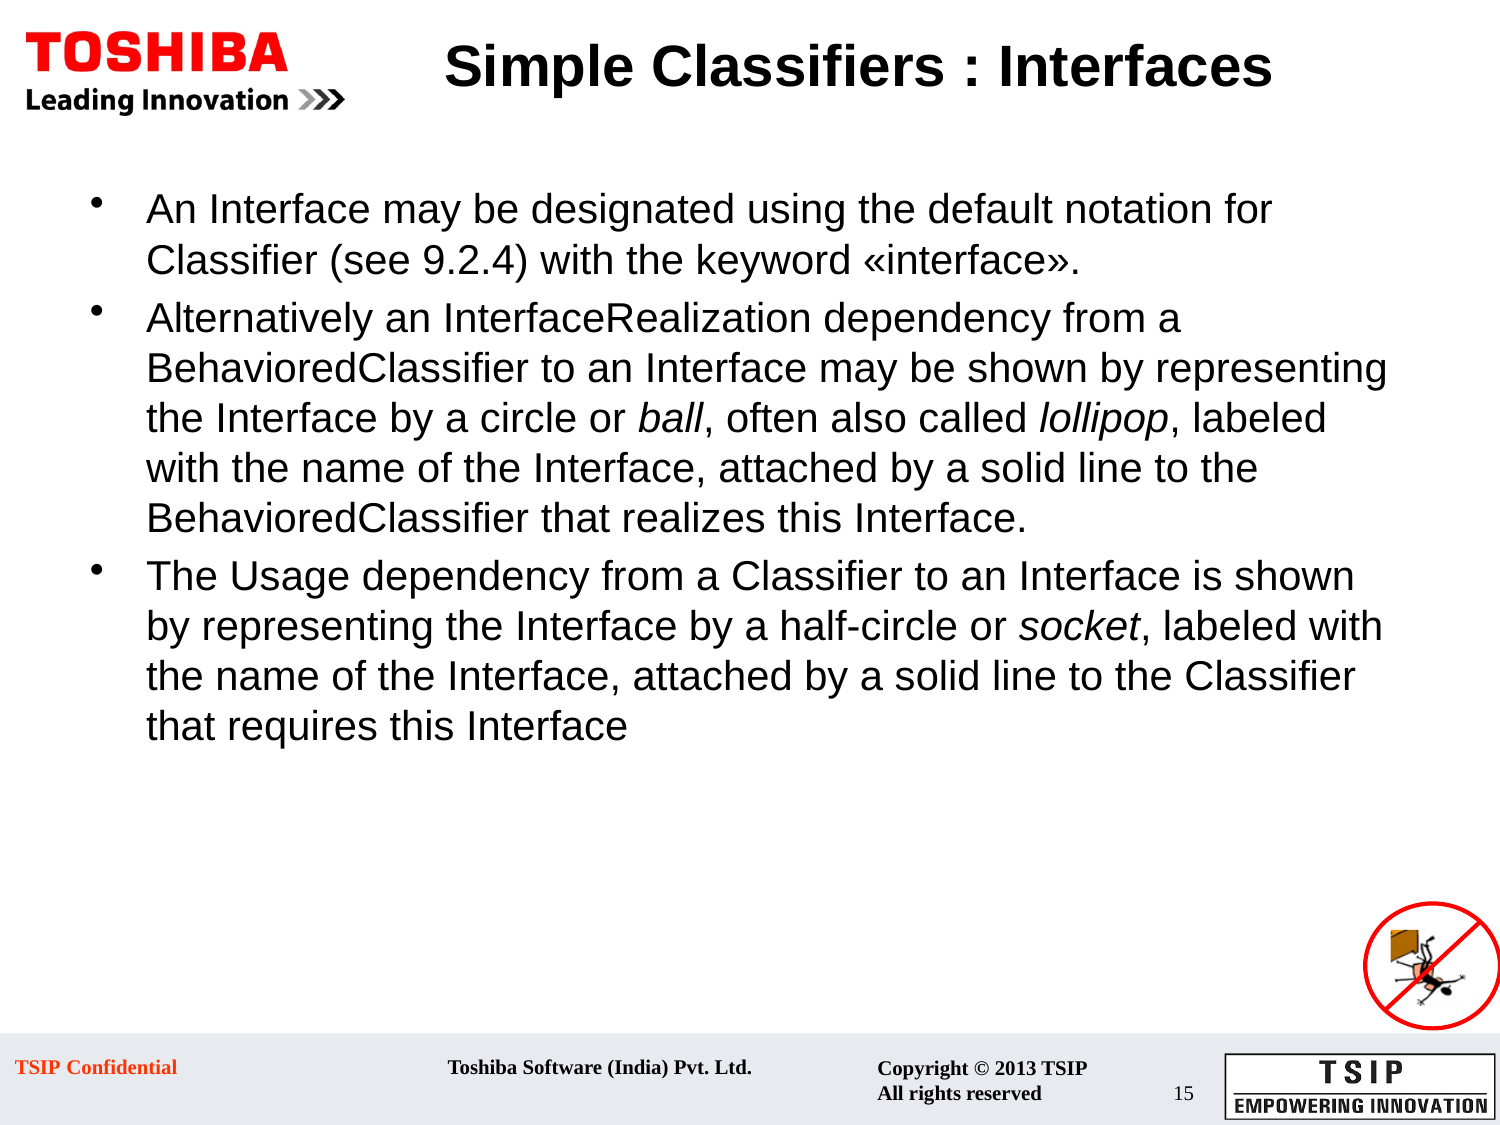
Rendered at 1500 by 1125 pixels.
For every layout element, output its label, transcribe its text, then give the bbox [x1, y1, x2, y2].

text_box [1397, 1019, 1469, 1029]
text_box [1425, 903, 1479, 920]
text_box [1384, 921, 1481, 1011]
picture [1224, 1053, 1496, 1120]
list An Interface may be designated using the default notation for Classifier (see 9.2.4) with the keyword «interface». Alternatively an InterfaceRealization dependency from a BehavioredClassifier to an Interface may be shown by representing the Interface by a circle or ball, often also called lollipop, labeled with the name of the Interface, attached by a solid line to the BehavioredClassifier that realizes this Interface. The Usage dependency from a Classifier to an Interface is shown by representing the Interface by a half-circle or socket, labeled with the name of the Interface, attached by a solid line to the Classifier that requires this Interface [75, 174, 1425, 1005]
picture [26, 31, 345, 116]
text_box Simple Classifiers : Interfaces [429, 20, 1290, 106]
text_box [1485, 926, 1500, 1005]
